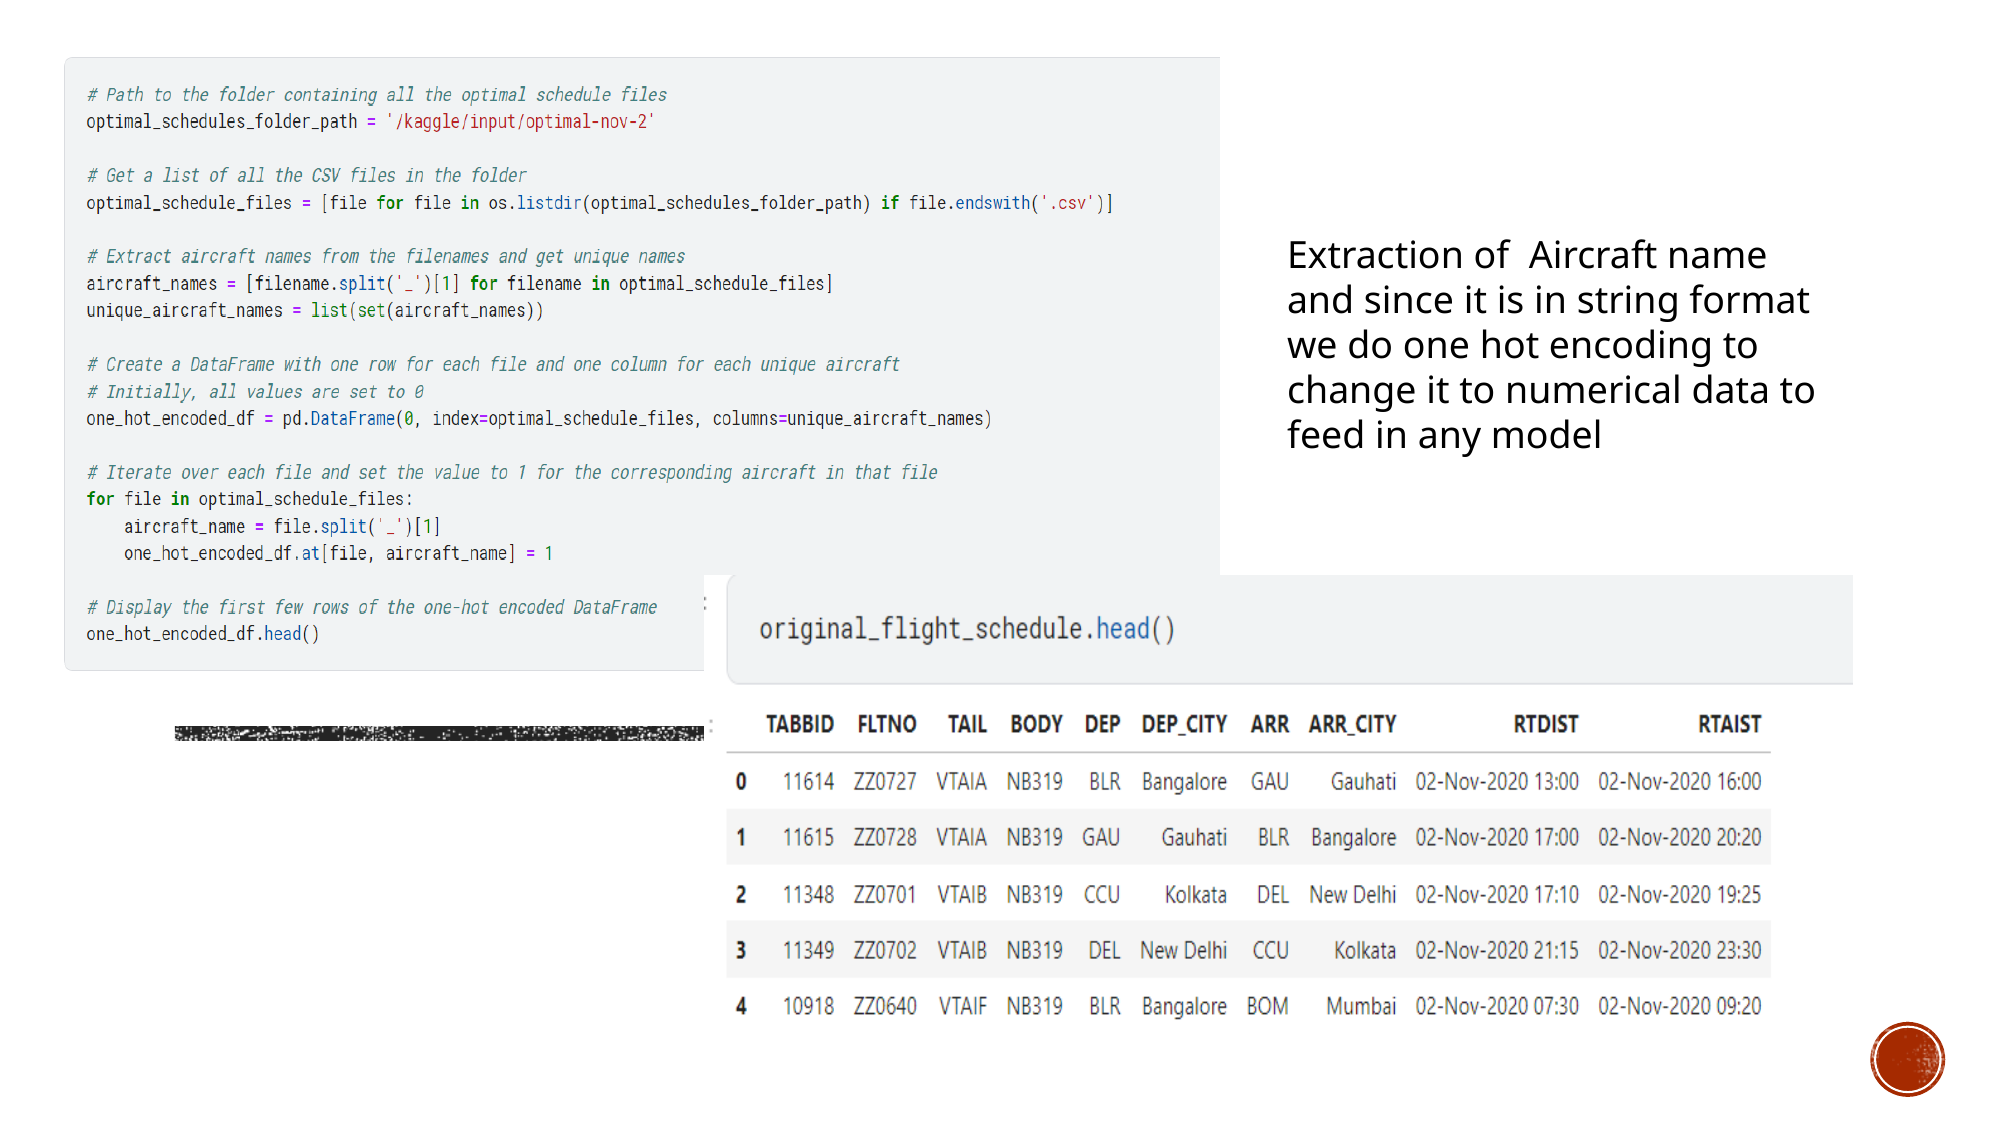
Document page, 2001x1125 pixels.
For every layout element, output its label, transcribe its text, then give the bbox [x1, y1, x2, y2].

text_box [174, 726, 703, 741]
text_box Extraction of Aircraft name and since it is in string format we do one hot encoding to change it to numerical data to feed in any model [1272, 223, 1853, 509]
picture [704, 576, 1853, 1072]
picture [59, 53, 1220, 682]
